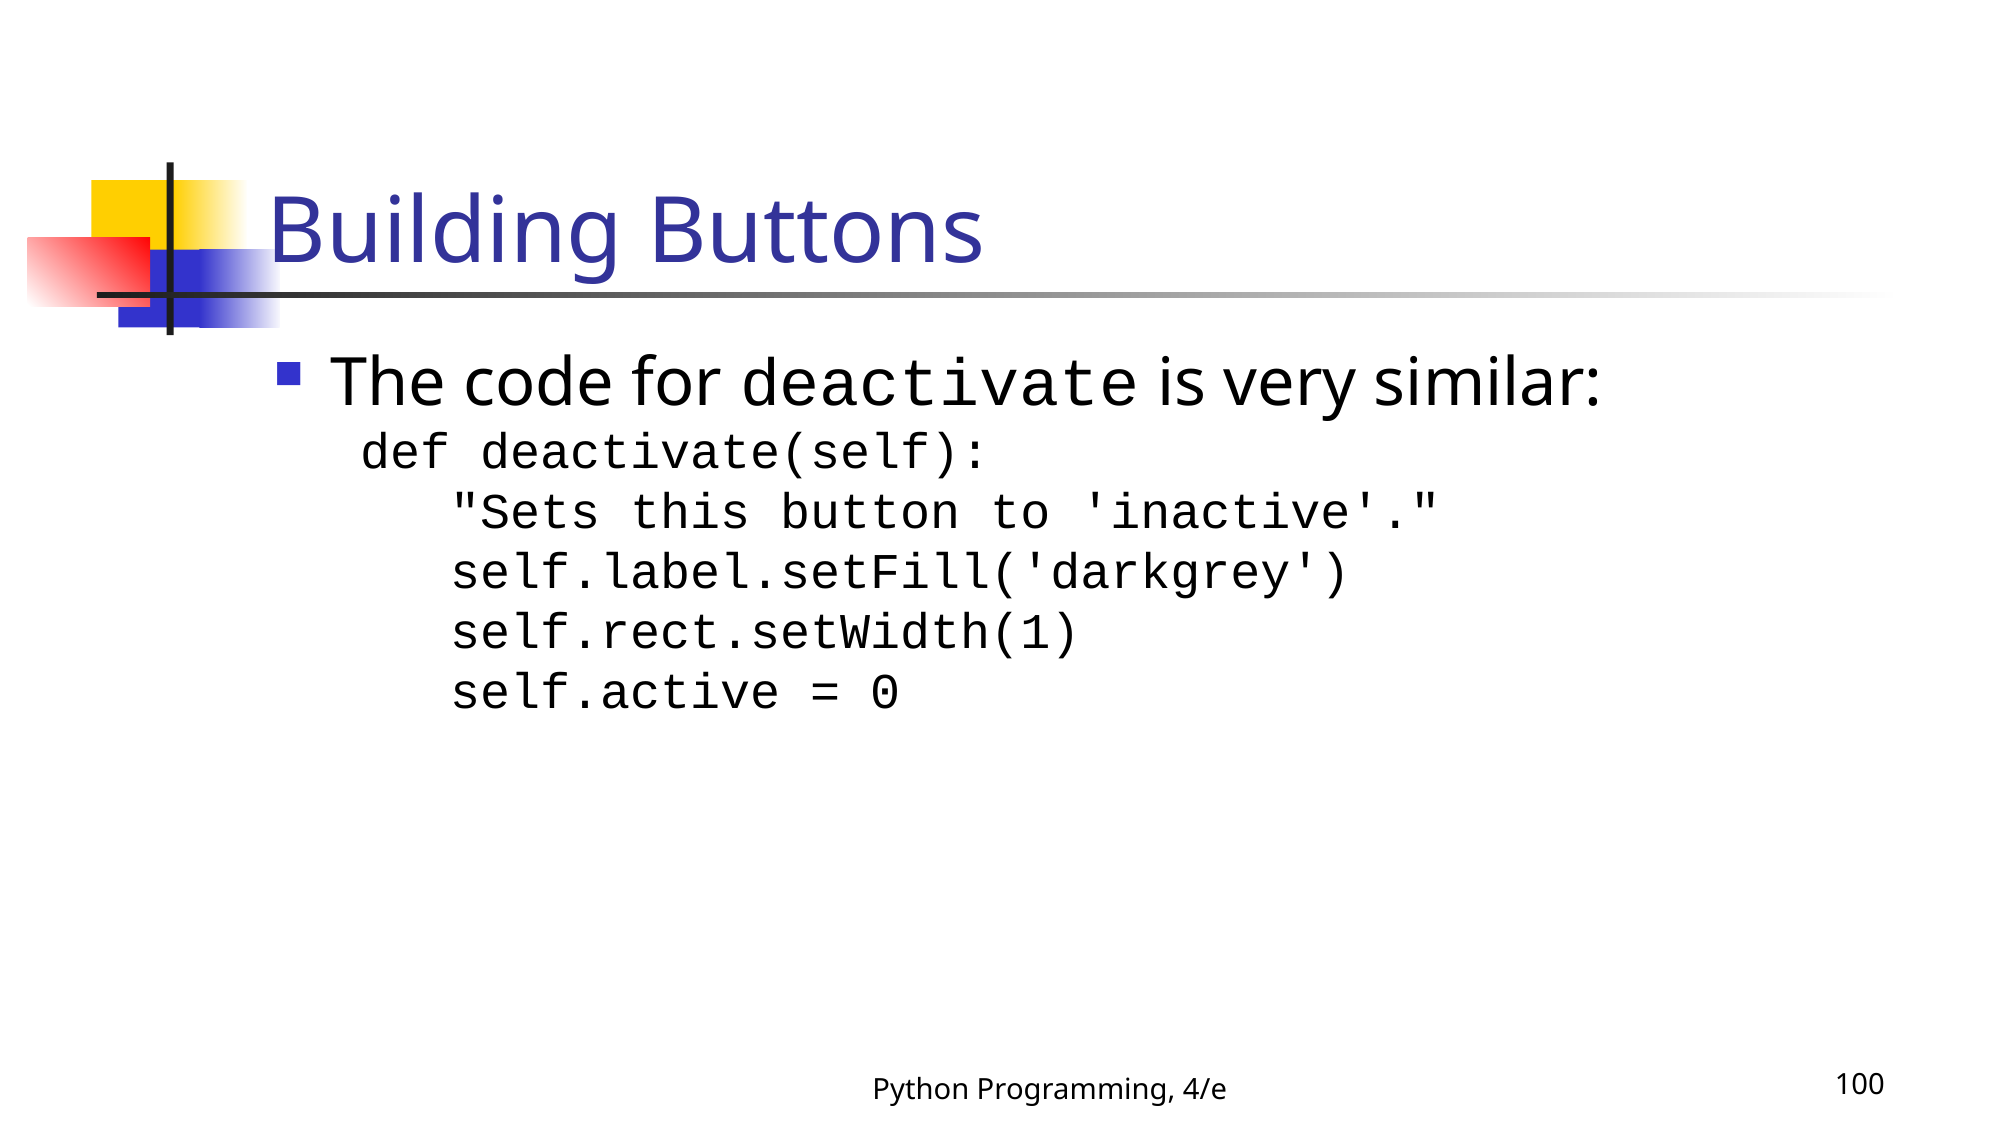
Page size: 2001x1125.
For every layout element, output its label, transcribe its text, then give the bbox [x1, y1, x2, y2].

footer Python Programming, 4/e [733, 1037, 1367, 1113]
title Building Buttons [251, 101, 1957, 289]
list The code for deactivate is very similar: def deactivate(self): "Sets this button to 'inactive'." self.label.setFill('darkgrey') self.rect.setWidth(1) self.active = 0 [258, 331, 1959, 1006]
slide_number 100 [1483, 1037, 1901, 1113]
